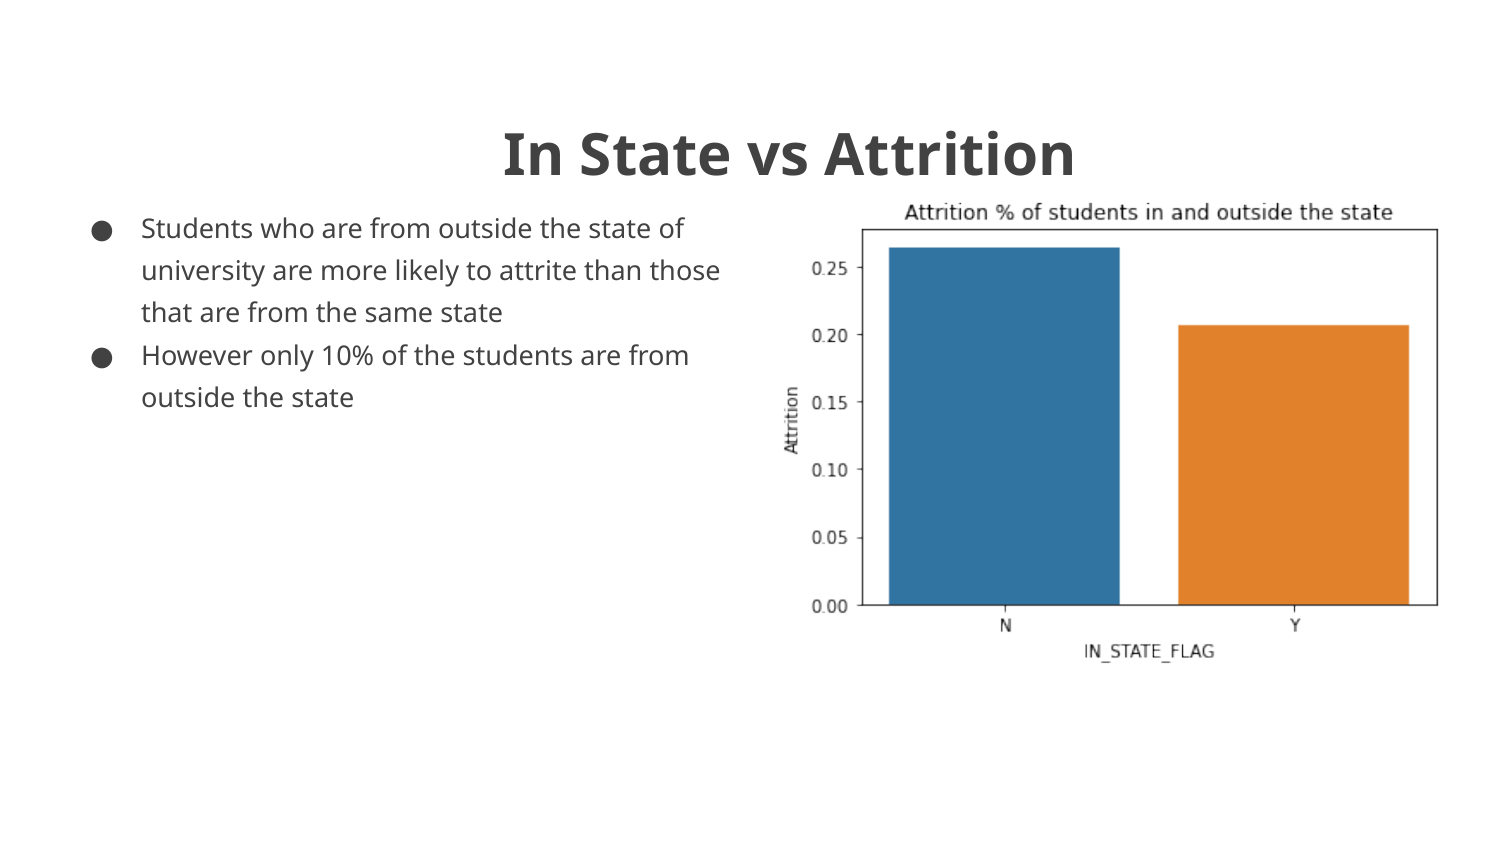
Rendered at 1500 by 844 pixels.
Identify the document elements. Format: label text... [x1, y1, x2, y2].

title In State vs Attrition [213, 98, 1368, 263]
picture [774, 191, 1450, 672]
list Students who are from outside the state of university are more likely to attrite than those that are from the same state However only 10% of the students are from outside the state [51, 189, 750, 750]
